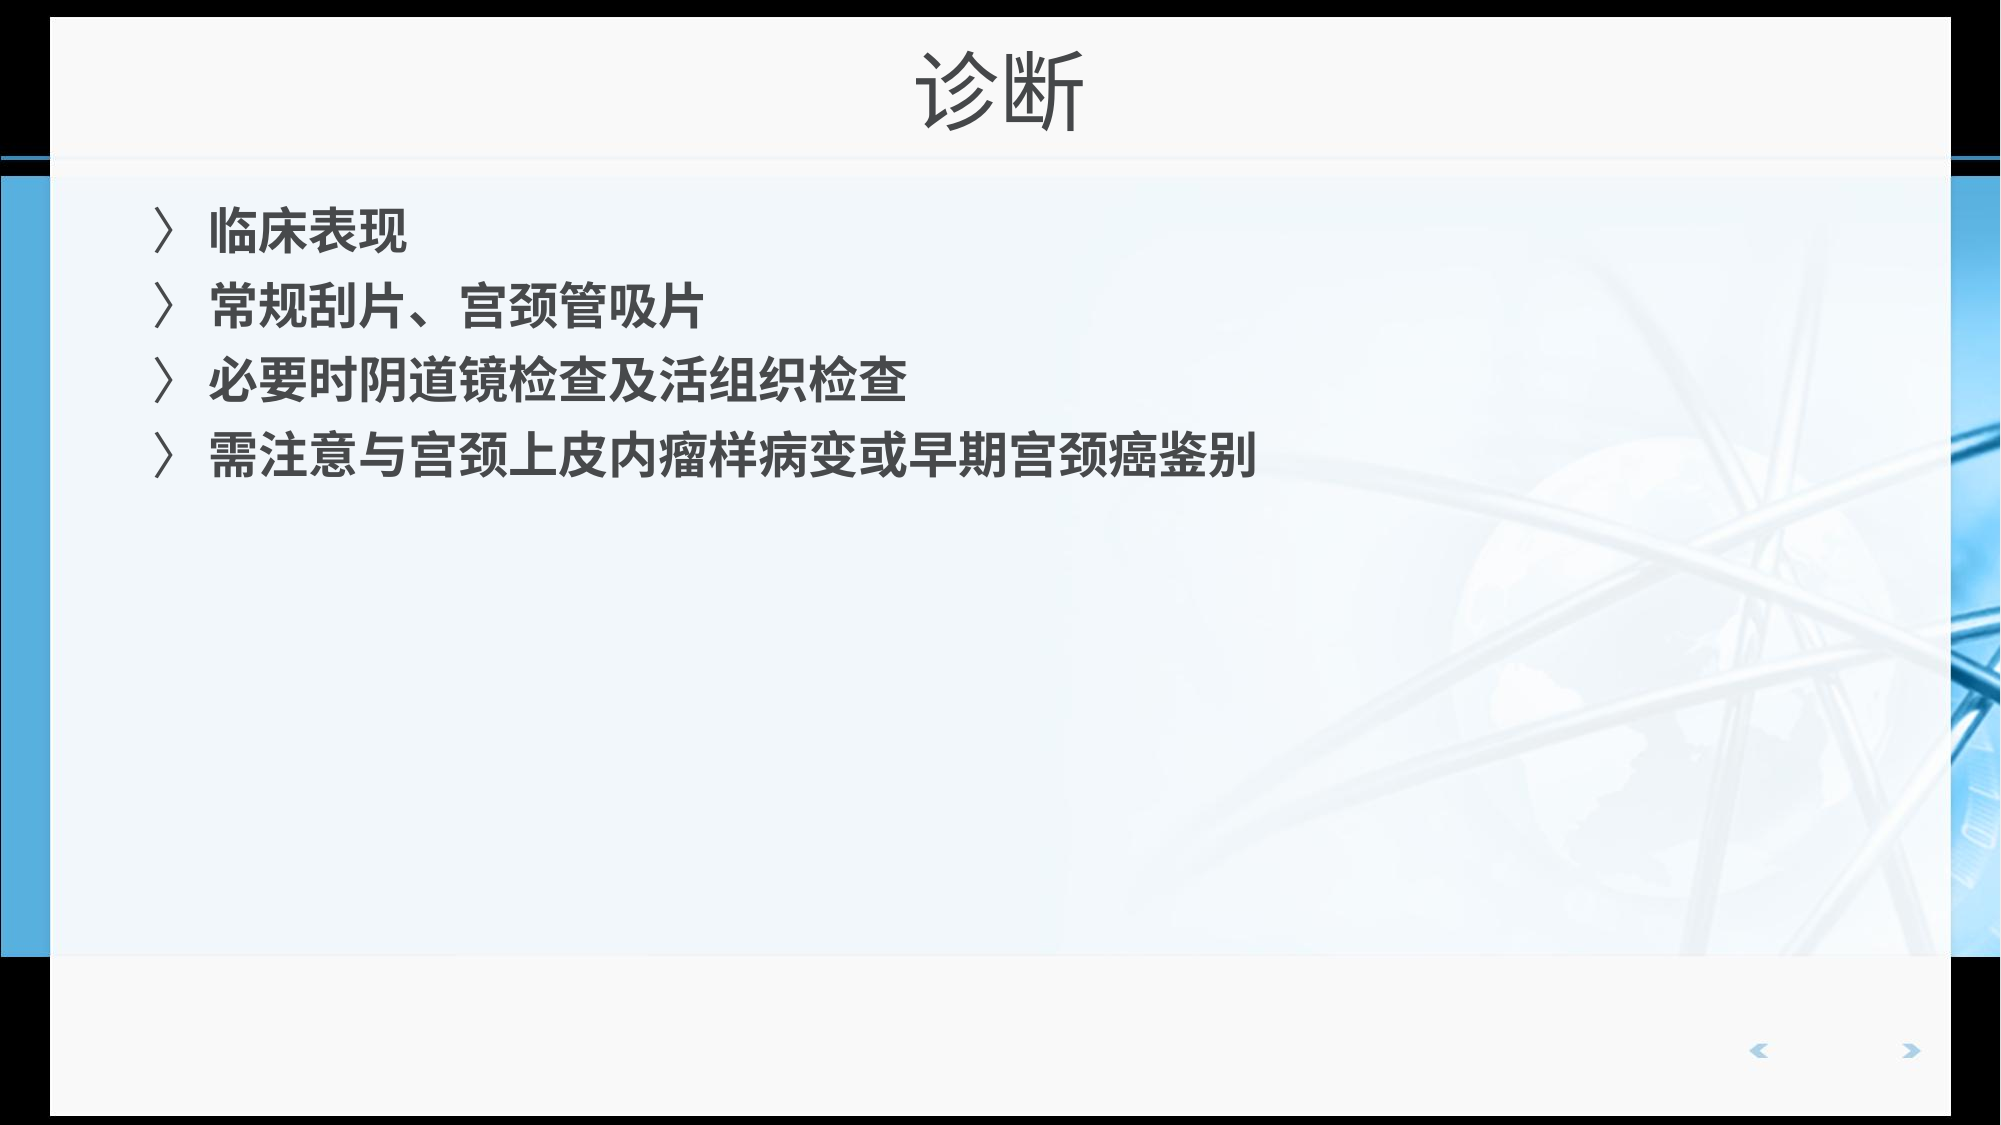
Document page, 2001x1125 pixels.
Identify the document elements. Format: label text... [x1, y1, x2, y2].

picture [0, 0, 2001, 1125]
title 诊断 [137, 29, 1863, 151]
list 临床表现 常规刮片、宫颈管吸片 必要时阴道镜检查及活组织检查 需注意与宫颈上皮内瘤样病变或早期宫颈癌鉴别 [137, 198, 1863, 946]
